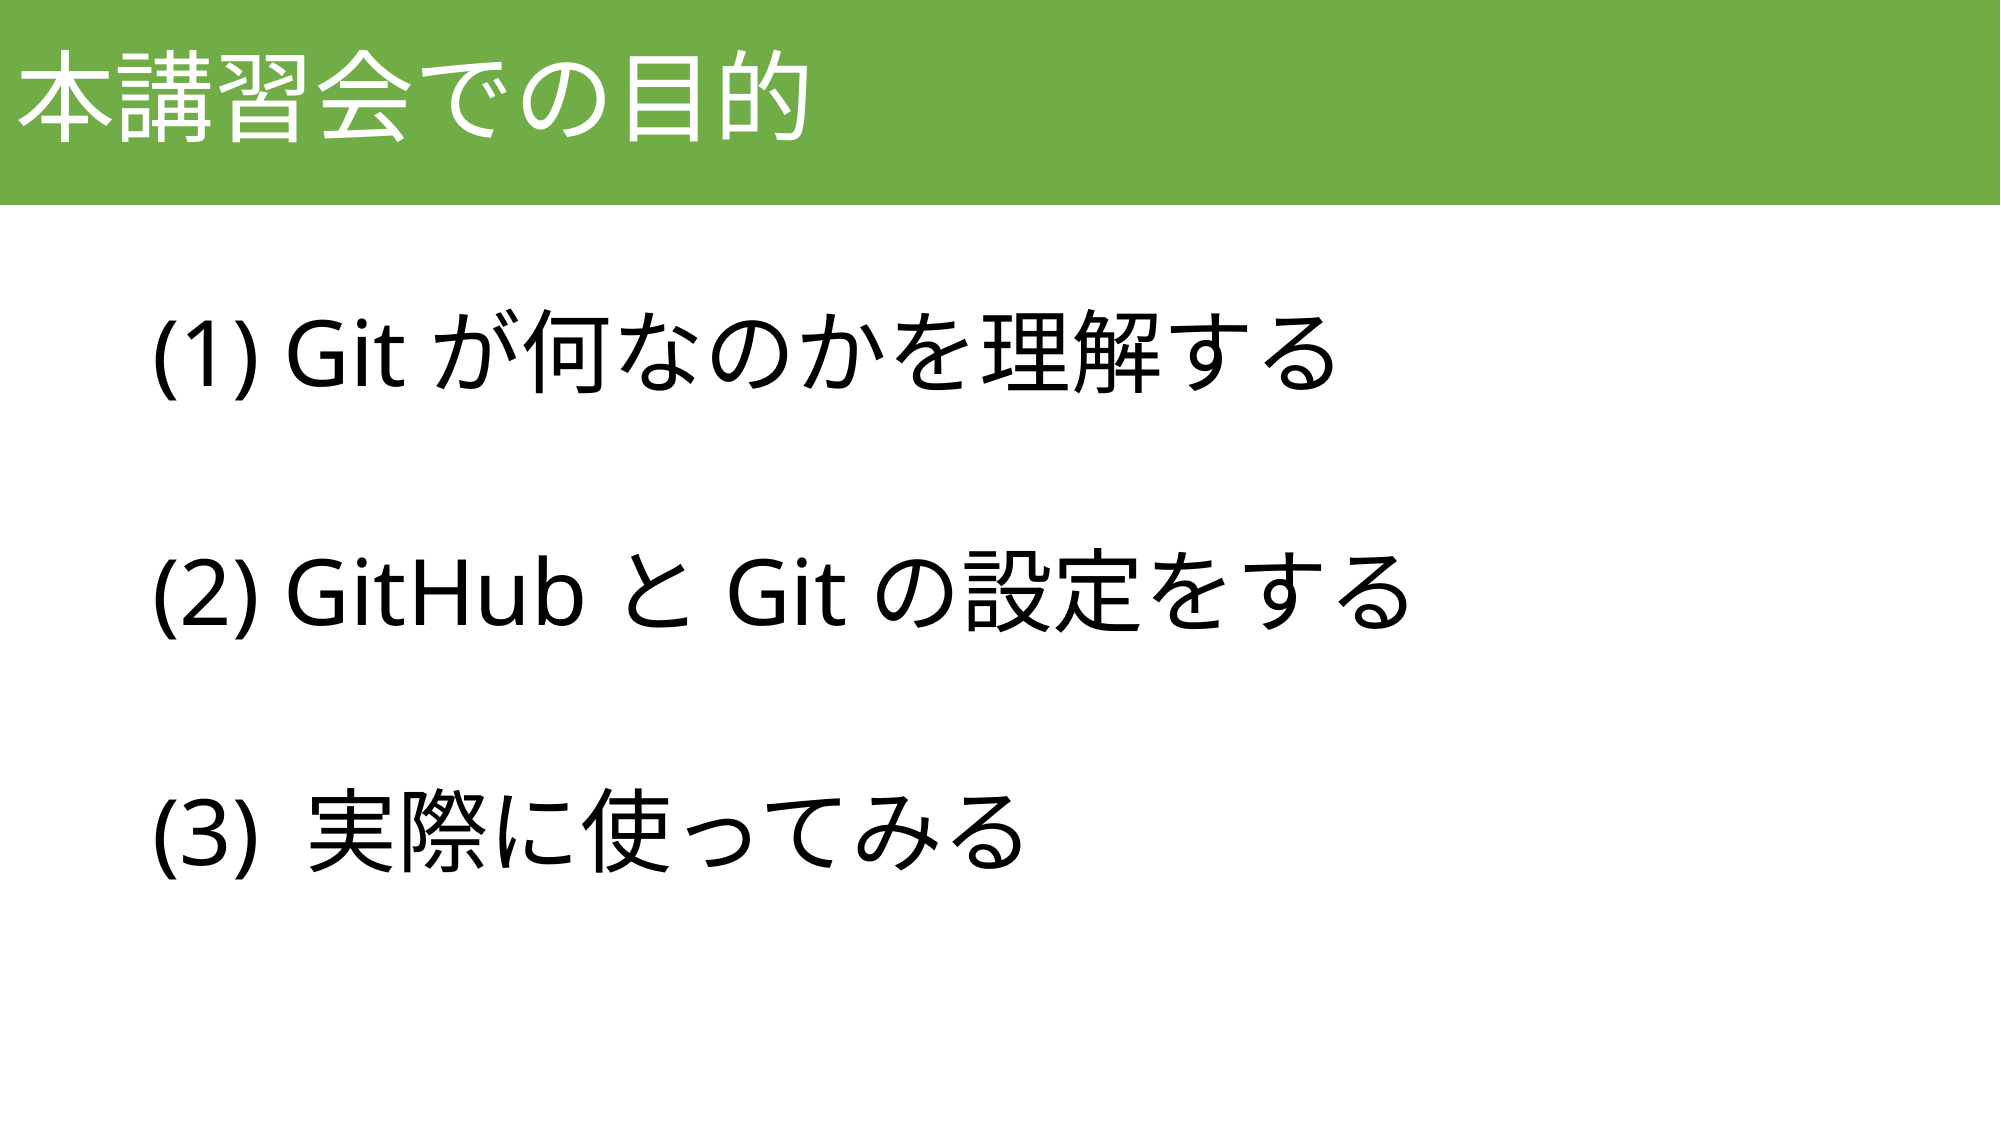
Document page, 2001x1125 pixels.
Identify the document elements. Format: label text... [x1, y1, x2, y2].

title 本講習会での目的 [0, 0, 2000, 205]
list (1) Gitが何なのかを理解する (2) GitHubとGitの設定をする (3) 実際に使ってみる [137, 299, 1863, 1014]
